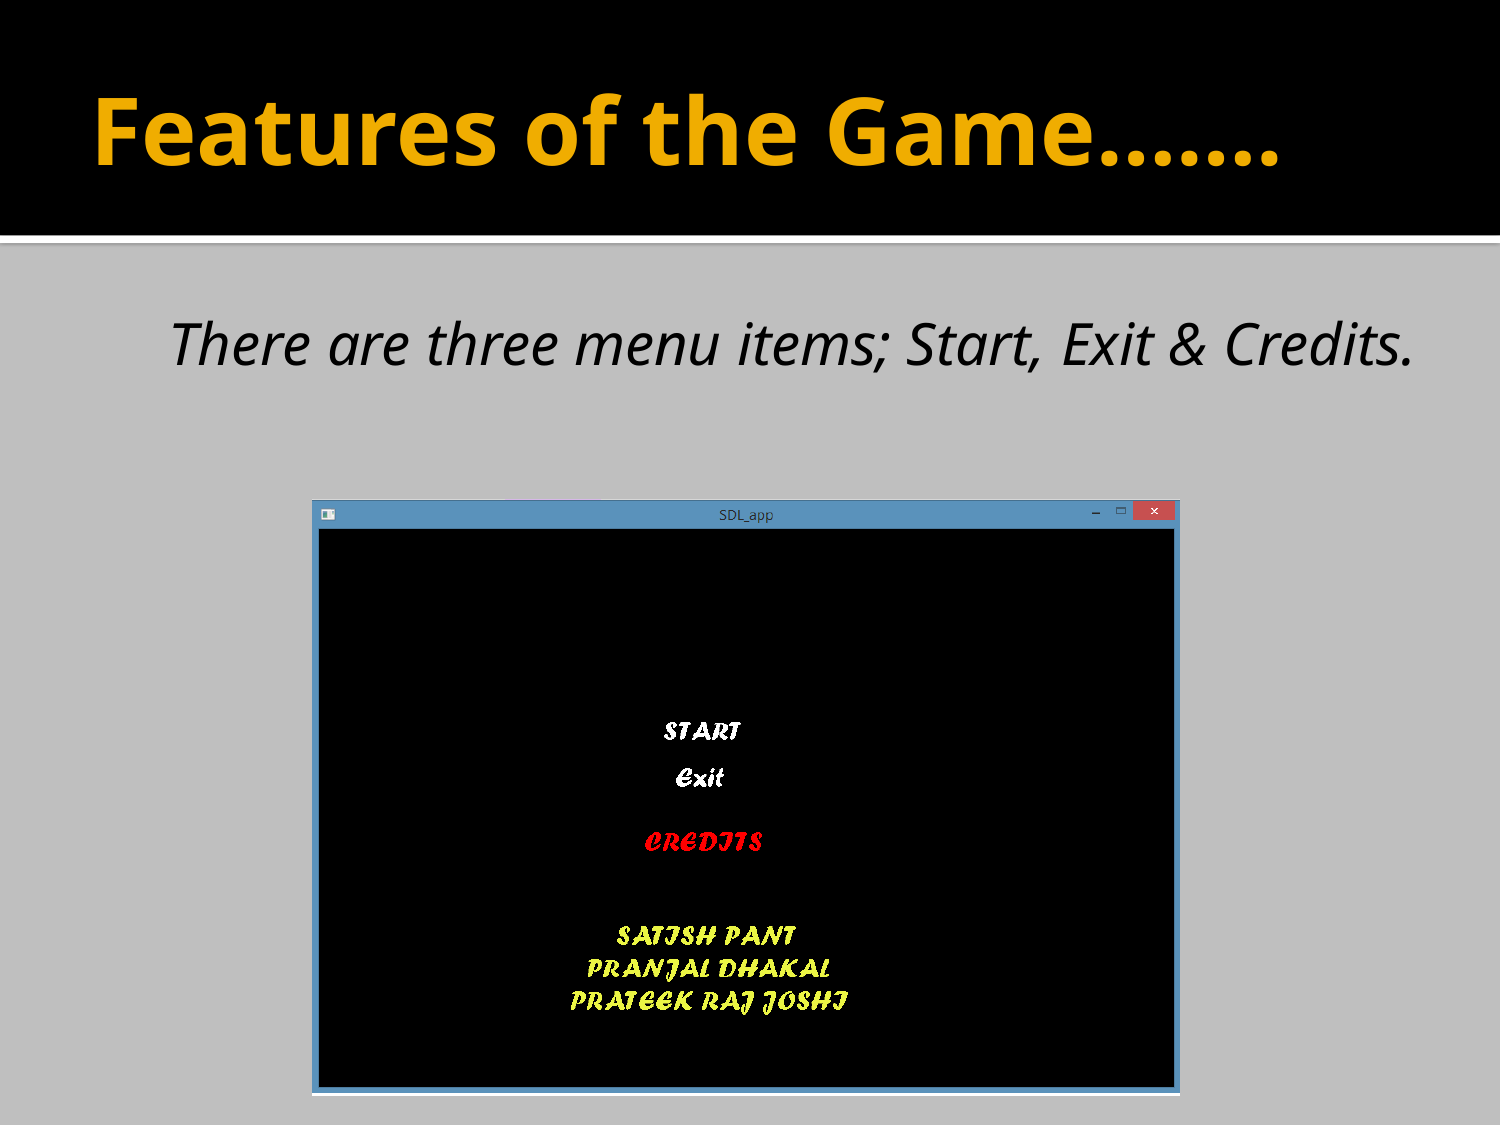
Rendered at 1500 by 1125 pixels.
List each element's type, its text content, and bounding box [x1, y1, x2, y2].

title Features of the Game……. [75, 25, 1425, 231]
text_box There are three menu items; Start, Exit & Credits. [62, 299, 1475, 385]
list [312, 499, 1180, 1096]
